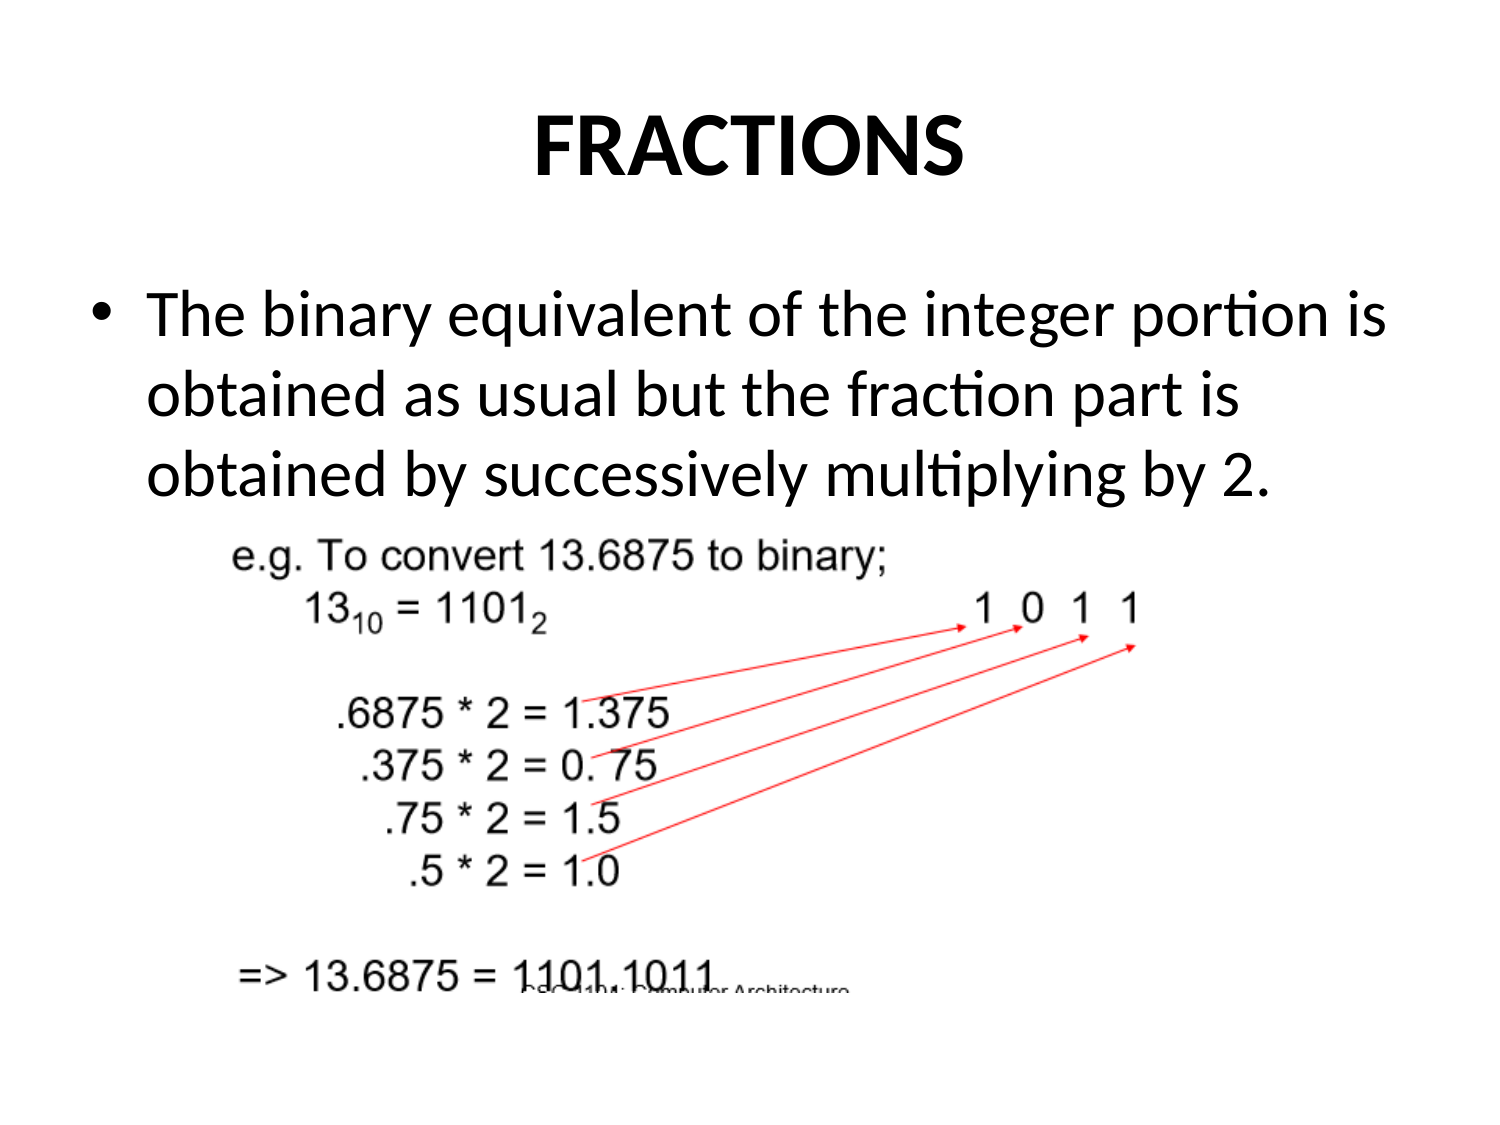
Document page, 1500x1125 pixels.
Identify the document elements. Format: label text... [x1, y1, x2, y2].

picture [224, 528, 1166, 993]
list The binary equivalent of the integer portion is obtained as usual but the fraction part is obtained by successively multiplying by 2. [75, 262, 1425, 1005]
title FRACTIONS [75, 45, 1425, 233]
